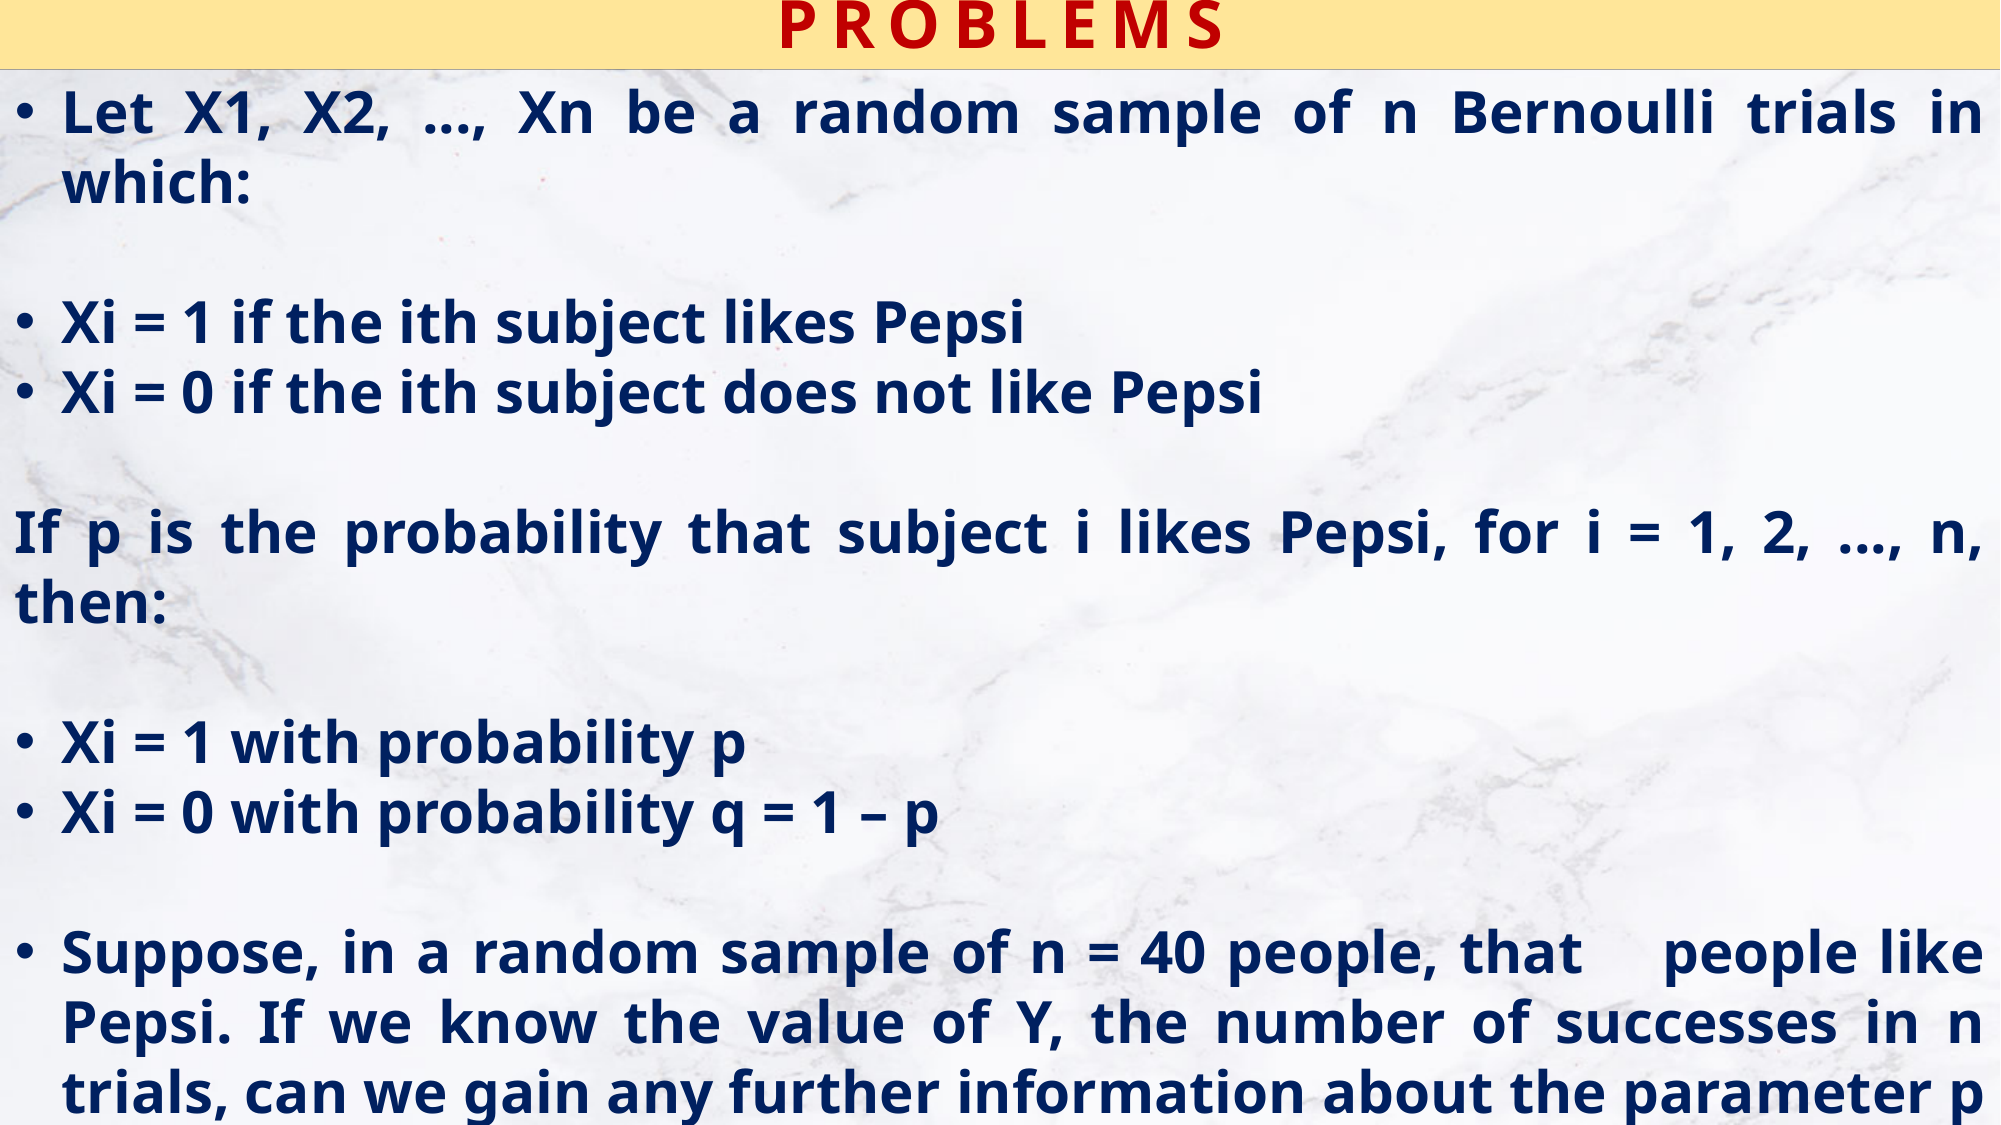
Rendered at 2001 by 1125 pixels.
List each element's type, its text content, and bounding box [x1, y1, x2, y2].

text_box PROBLEMS [0, 0, 2000, 70]
text_box Let X1, X2, ..., Xn be a random sample of n Bernoulli trials in which: Xi = 1 if the ith subject likes Pepsi Xi = 0 if the ith subject does not like Pepsi If p is the probability that subject i likes Pepsi, for i = 1, 2, ..., n, then: Xi = 1 with probability p Xi = 0 with probability q = 1 – p Suppose, in a random sample of n = 40 people, that people like Pepsi. If we know the value of Y, the number of successes in n trials, can we gain any further information about the parameter p by considering other functions of the data X1, X2, ..., Xn? That is, is Y sufficient for p? [0, 70, 2000, 1125]
